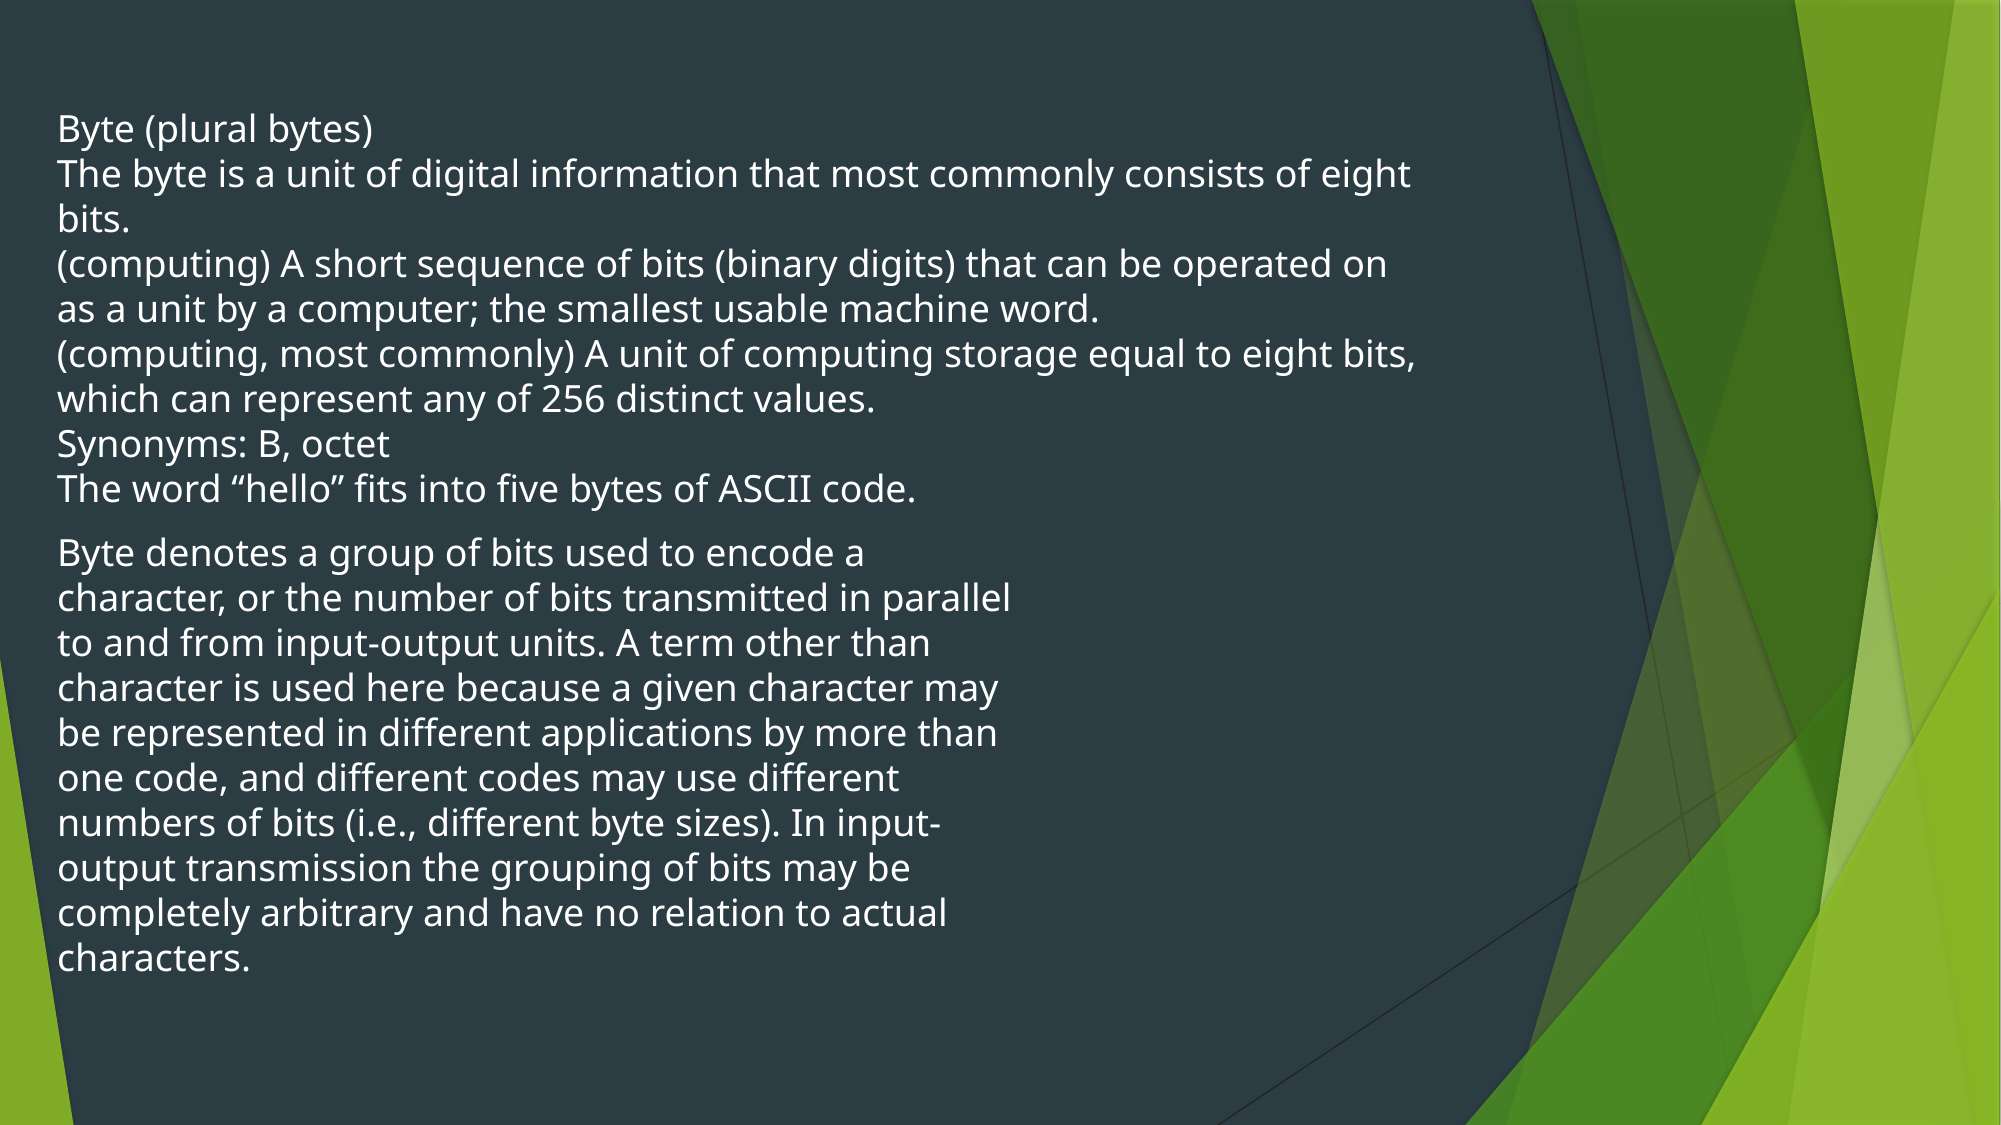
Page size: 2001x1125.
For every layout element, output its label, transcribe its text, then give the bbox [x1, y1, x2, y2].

text_box Byte (plural bytes) The byte is a unit of digital information that most commonly consists of eight bits. (computing) A short sequence of bits (binary digits) that can be operated on as a unit by a computer; the smallest usable machine word. (computing, most commonly) A unit of computing storage equal to eight bits, which can represent any of 256 distinct values. Synonyms: B, octet The word “hello” fits into five bytes of ASCII code. [42, 97, 1452, 517]
text_box Byte denotes a group of bits used to encode a character, or the number of bits transmitted in parallel to and from input-output units. A term other than character is used here because a given character may be represented in different applications by more than one code, and different codes may use different numbers of bits (i.e., different byte sizes). In input-output transmission the grouping of bits may be completely arbitrary and have no relation to actual characters. [42, 521, 1043, 986]
